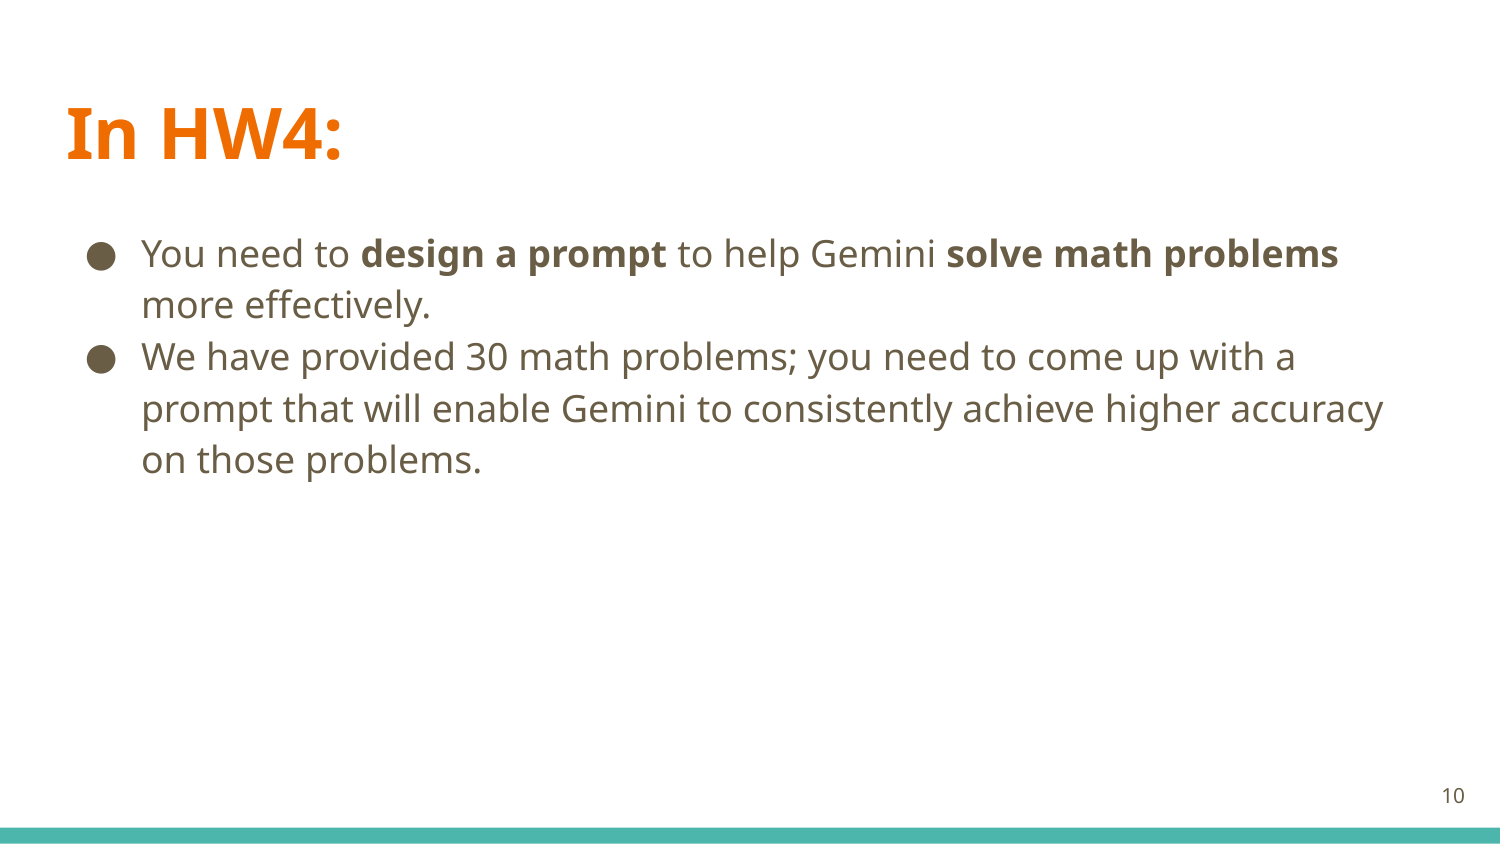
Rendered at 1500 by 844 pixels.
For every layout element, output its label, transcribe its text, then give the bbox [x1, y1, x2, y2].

slide_number ‹#› [1389, 764, 1480, 830]
list You need to design a prompt to help Gemini solve math problems more effectively. We have provided 30 math problems; you need to come up with a prompt that will enable Gemini to consistently achieve higher accuracy on those problems. [51, 207, 1449, 750]
title In HW4: [51, 72, 1449, 189]
